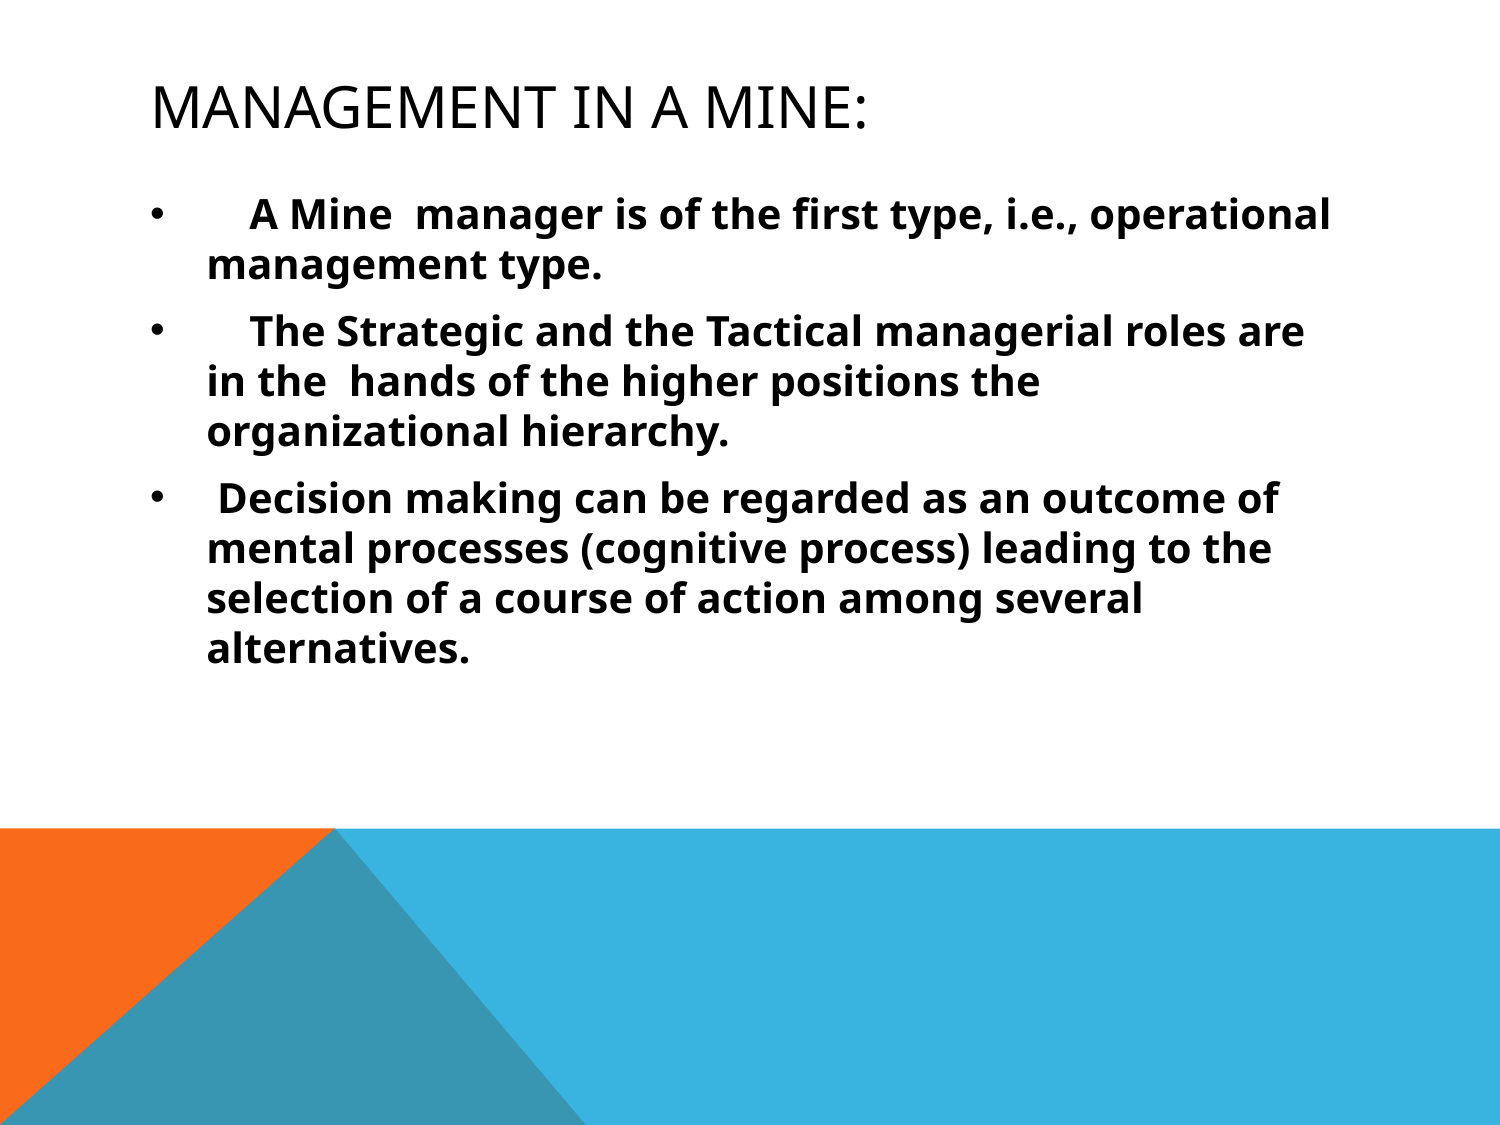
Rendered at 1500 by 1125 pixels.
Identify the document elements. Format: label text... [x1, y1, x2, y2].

list A Mine manager is of the first type, i.e., operational management type. The Strategic and the Tactical managerial roles are in the hands of the higher positions the organizational hierarchy. Decision making can be regarded as an outcome of mental processes (cognitive process) leading to the selection of a course of action among several alternatives. [135, 180, 1369, 768]
title Management in a mine: [135, 60, 1369, 150]
